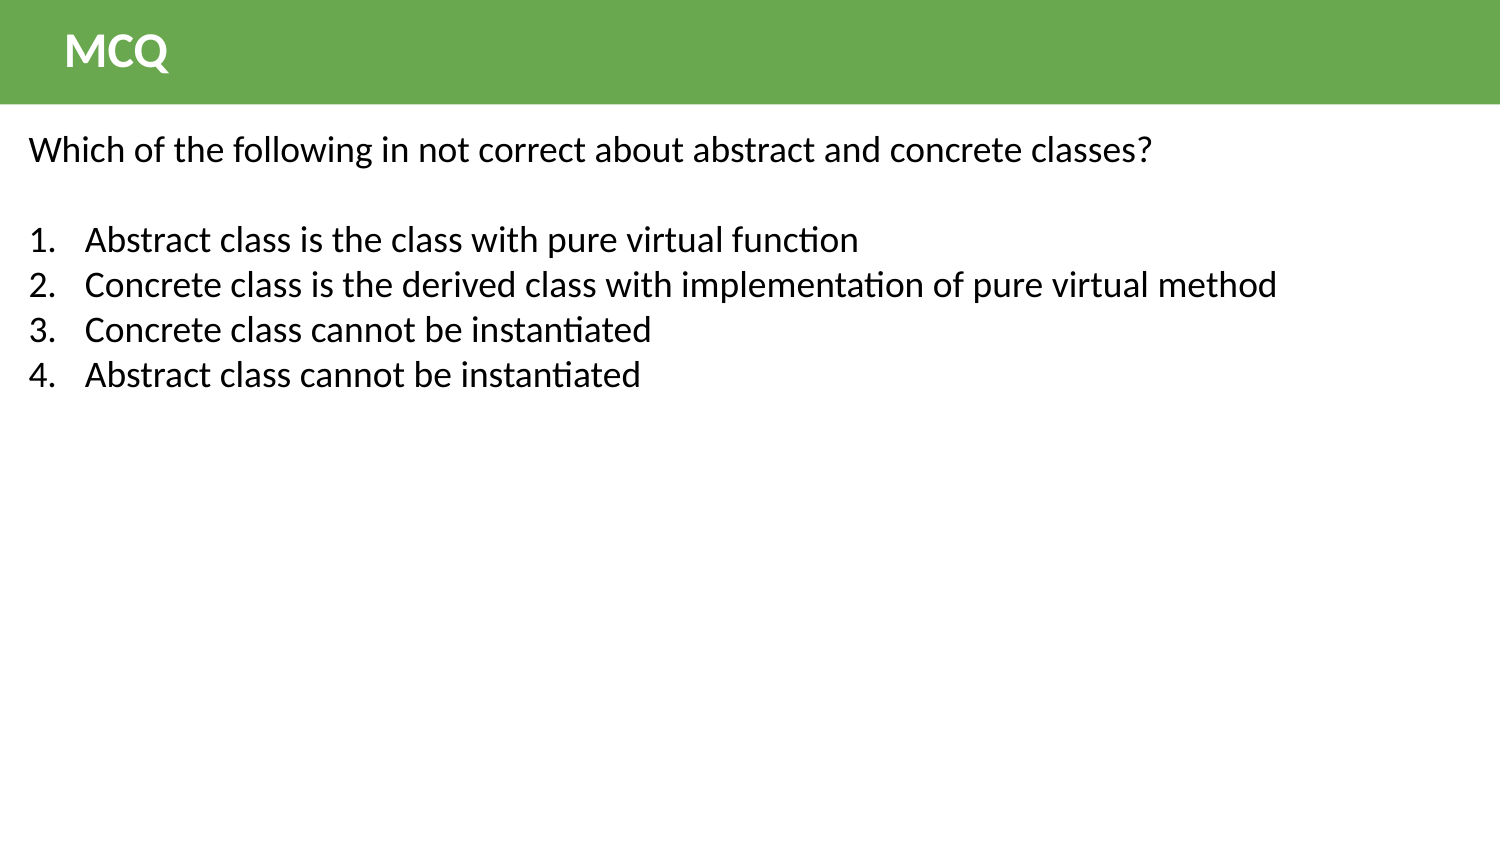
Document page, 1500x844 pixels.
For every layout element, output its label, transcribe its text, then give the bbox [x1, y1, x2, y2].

text_box Which of the following in not correct about abstract and concrete classes? Abstract class is the class with pure virtual function Concrete class is the derived class with implementation of pure virtual method Concrete class cannot be instantiated Abstract class cannot be instantiated [13, 110, 1483, 829]
text_box MCQ [63, 15, 1203, 80]
